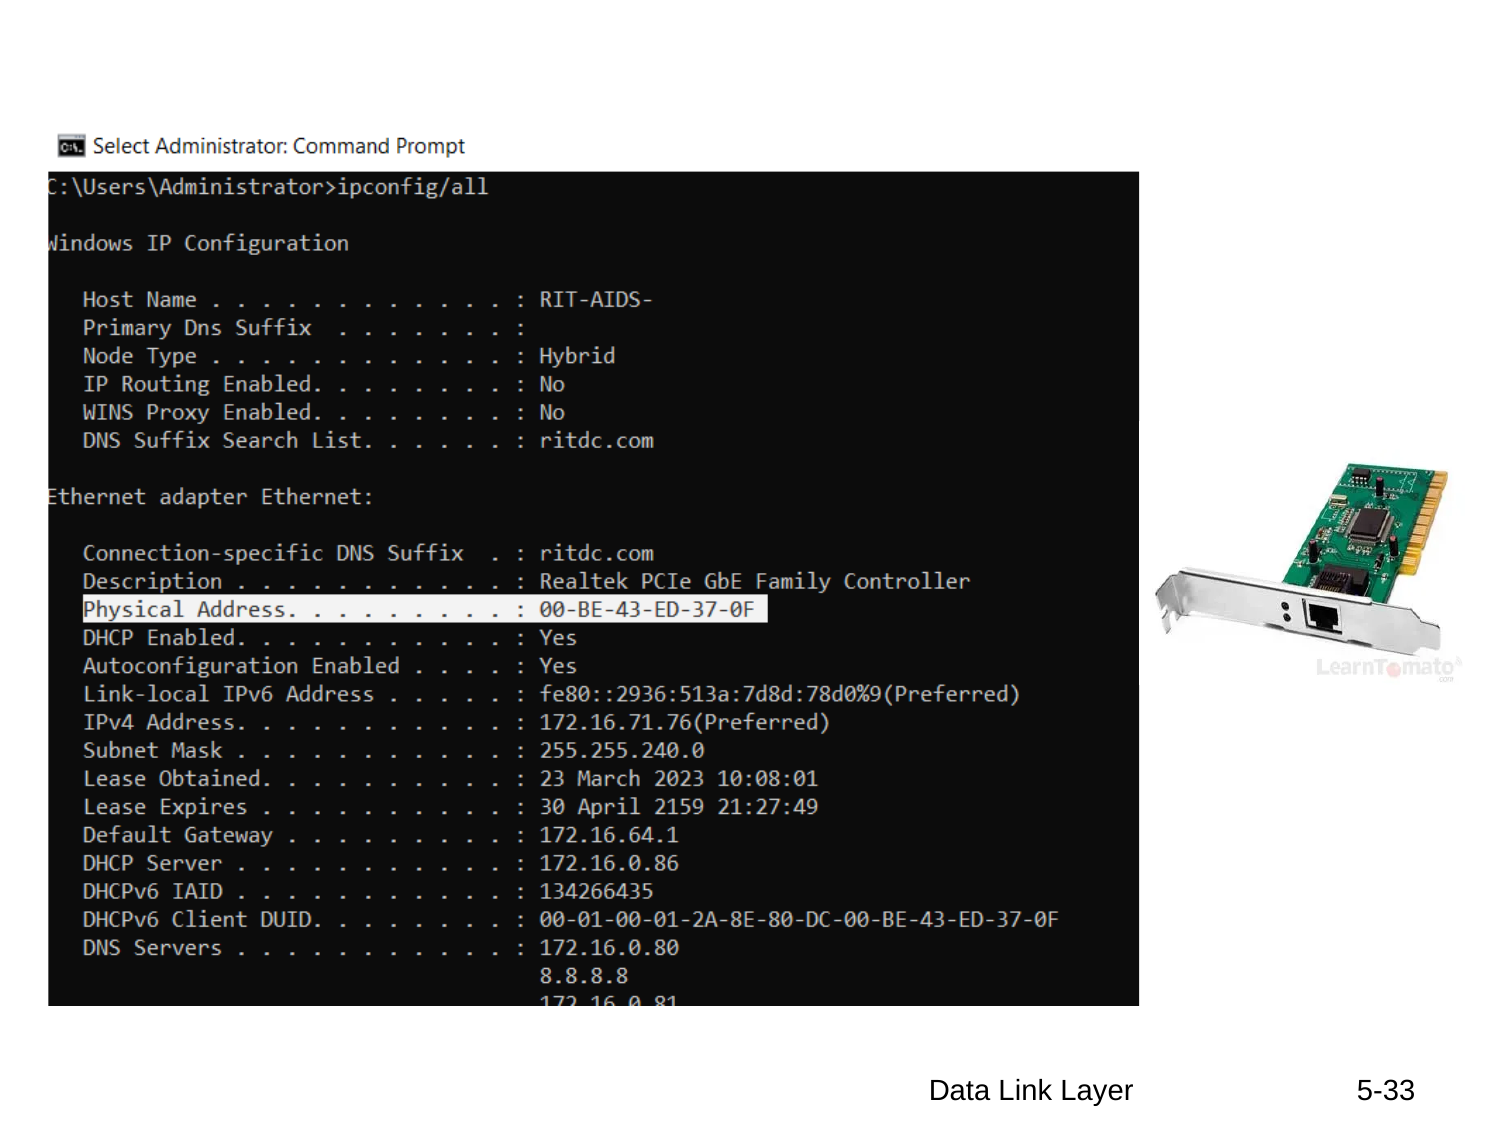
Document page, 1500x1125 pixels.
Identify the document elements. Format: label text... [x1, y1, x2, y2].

footer Data Link Layer [914, 1064, 1342, 1125]
picture [48, 123, 1465, 1006]
slide_number 5-33 [1342, 1064, 1454, 1125]
